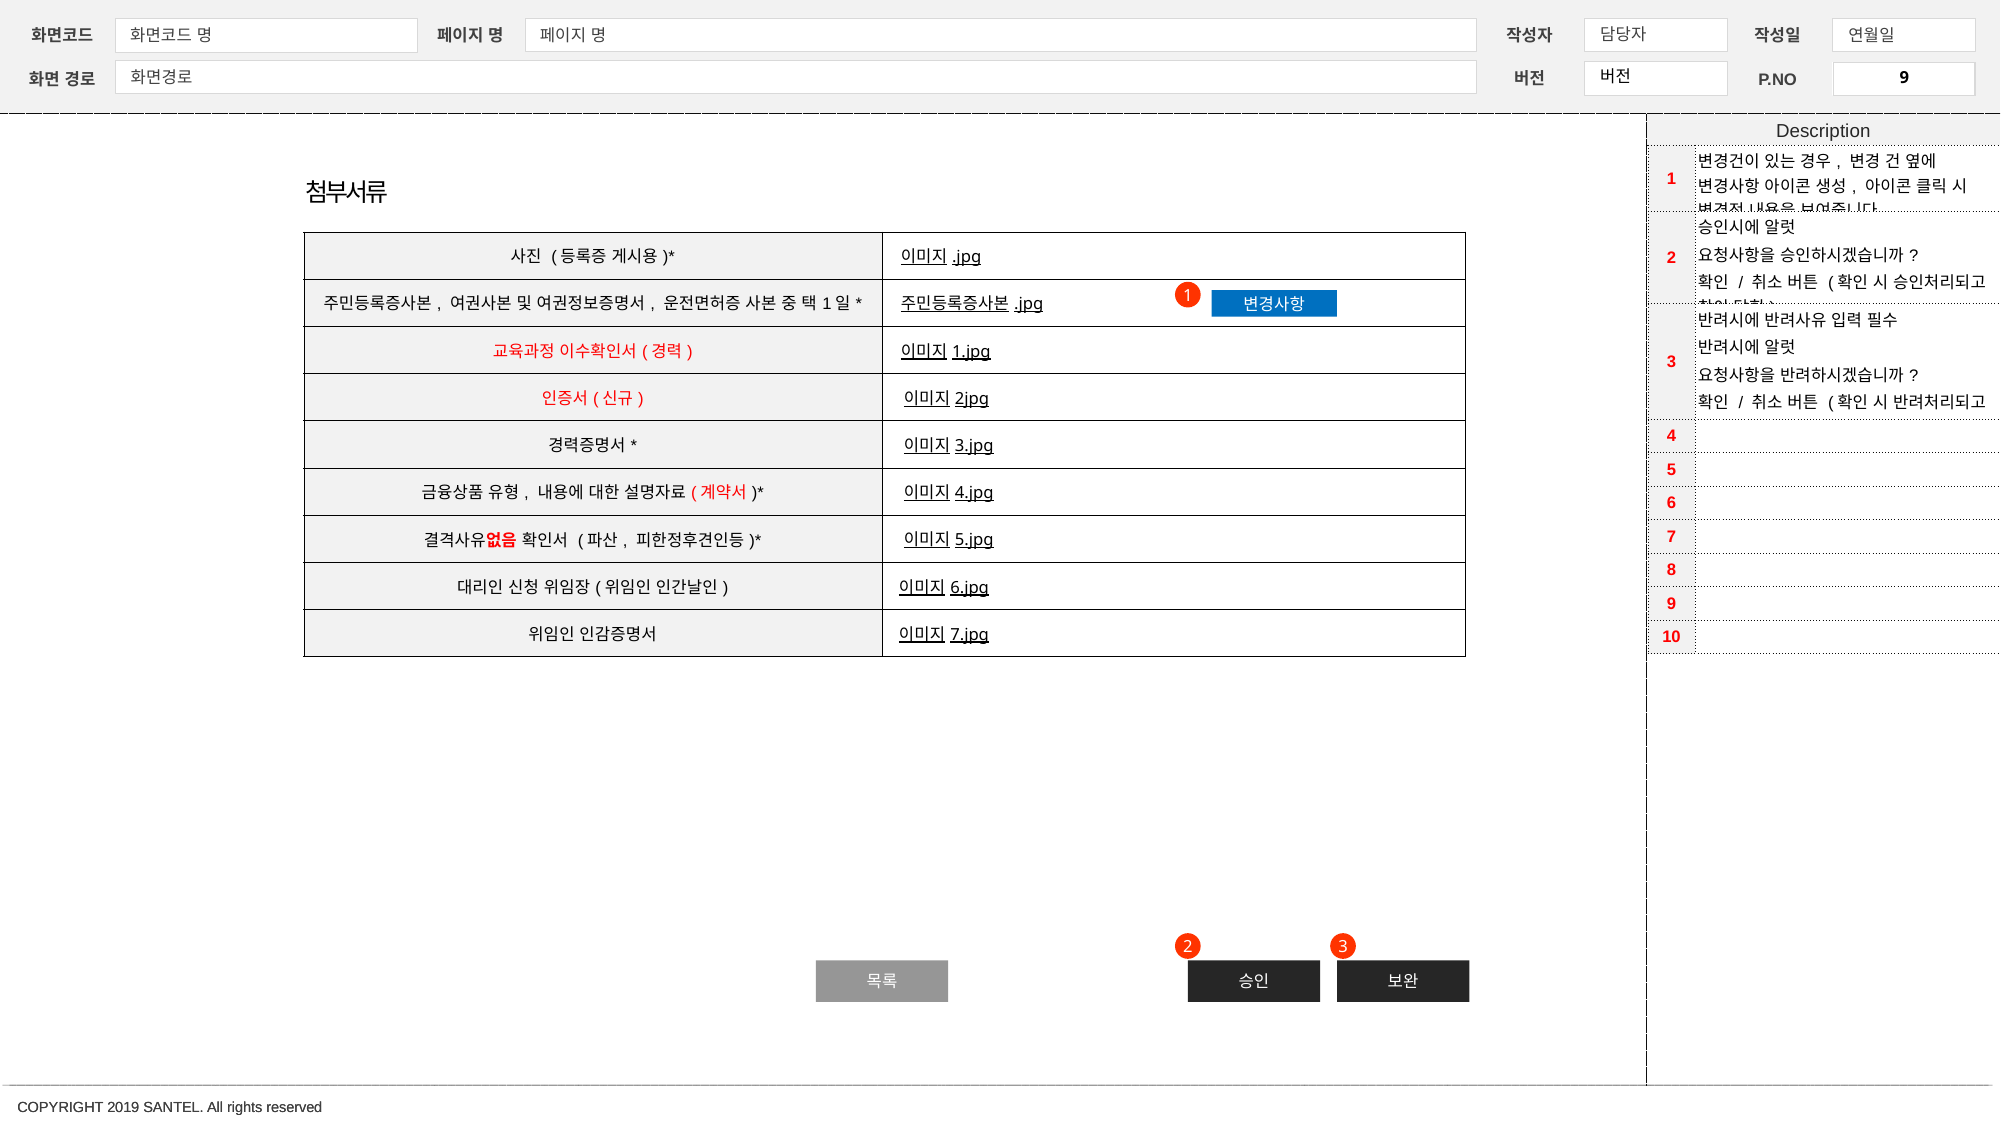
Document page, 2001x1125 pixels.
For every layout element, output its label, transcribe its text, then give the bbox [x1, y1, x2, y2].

table_cell [1695, 620, 2000, 654]
table_cell [1695, 453, 2000, 486]
table_cell 4 [1648, 419, 1695, 453]
table_cell 이미지3.jpg [883, 421, 1465, 468]
table_cell 인증서(신규) [305, 374, 882, 420]
text_box 보완 [1335, 958, 1472, 1004]
table_cell 이미지2jpg [883, 374, 1465, 420]
table_cell 대리인 신청 위임장(위임인 인간날인) [305, 563, 882, 609]
table_cell 9 [1648, 587, 1695, 620]
table_cell [1695, 486, 2000, 520]
table_cell 이미지5.jpg [883, 516, 1465, 562]
table_cell 이미지4.jpg [883, 469, 1465, 515]
table_header 사진 (등록증 게시용)* [305, 233, 882, 279]
table_cell 교육과정 이수확인서(경력) [305, 327, 882, 373]
table_cell [1695, 520, 2000, 553]
table_cell [1695, 553, 2000, 587]
table_header 변경건이 있는 경우, 변경 건 옆에 변경사항 아이콘 생성, 아이콘 클릭 시 변경전 내용을 보여줍니다. [1695, 145, 2000, 211]
table_header 1 [1648, 145, 1695, 211]
table_cell 이미지1.jpg [883, 327, 1465, 373]
table_cell 이미지6.jpg [883, 563, 1465, 609]
table_header 이미지.jpg [883, 233, 1465, 279]
table_cell 이미지7.jpg [883, 610, 1465, 656]
table_cell 위임인 인감증명서 [305, 610, 882, 656]
table_cell 5 [1648, 453, 1695, 486]
text_box 승인 [1186, 958, 1322, 1004]
text_box 1 [1176, 282, 1200, 307]
text_box 첨부서류 [290, 169, 657, 214]
text_box 3 [1331, 934, 1355, 958]
table_cell 승인시에 알럿 요청사항을 승인하시겠습니까? 확인 / 취소 버튼 (확인 시 승인처리되고 창이 닫힘) [1695, 211, 2000, 304]
table_cell 10 [1648, 620, 1695, 654]
table_cell 금융상품 유형, 내용에 대한 설명자료(계약서)* [305, 469, 882, 515]
table_cell 6 [1648, 486, 1695, 520]
table_cell 2 [1648, 211, 1695, 304]
table_cell 3 [1648, 304, 1695, 419]
table_cell 8 [1648, 553, 1695, 587]
table_cell 결격사유없음 확인서 (파산, 피한정후견인등)* [305, 516, 882, 562]
table_cell [1695, 587, 2000, 620]
table_cell [1695, 419, 2000, 453]
text_box 목록 [814, 958, 950, 1004]
text_box 2 [1176, 934, 1200, 958]
table_cell 주민등록증사본.jpg [883, 280, 1465, 326]
table_cell 주민등록증사본, 여권사본 및 여권정보증명서, 운전면허증 사본 중 택1일* [305, 280, 882, 326]
text_box 변경사항 [1209, 288, 1339, 319]
table_cell 경력증명서* [305, 421, 882, 468]
table_cell 7 [1648, 520, 1695, 553]
table_cell 반려시에 반려사유 입력 필수 반려시에 알럿 요청사항을 반려하시겠습니까? 확인 / 취소 버튼 (확인 시 반려처리되고 창이 닫힘) [1695, 304, 2000, 419]
